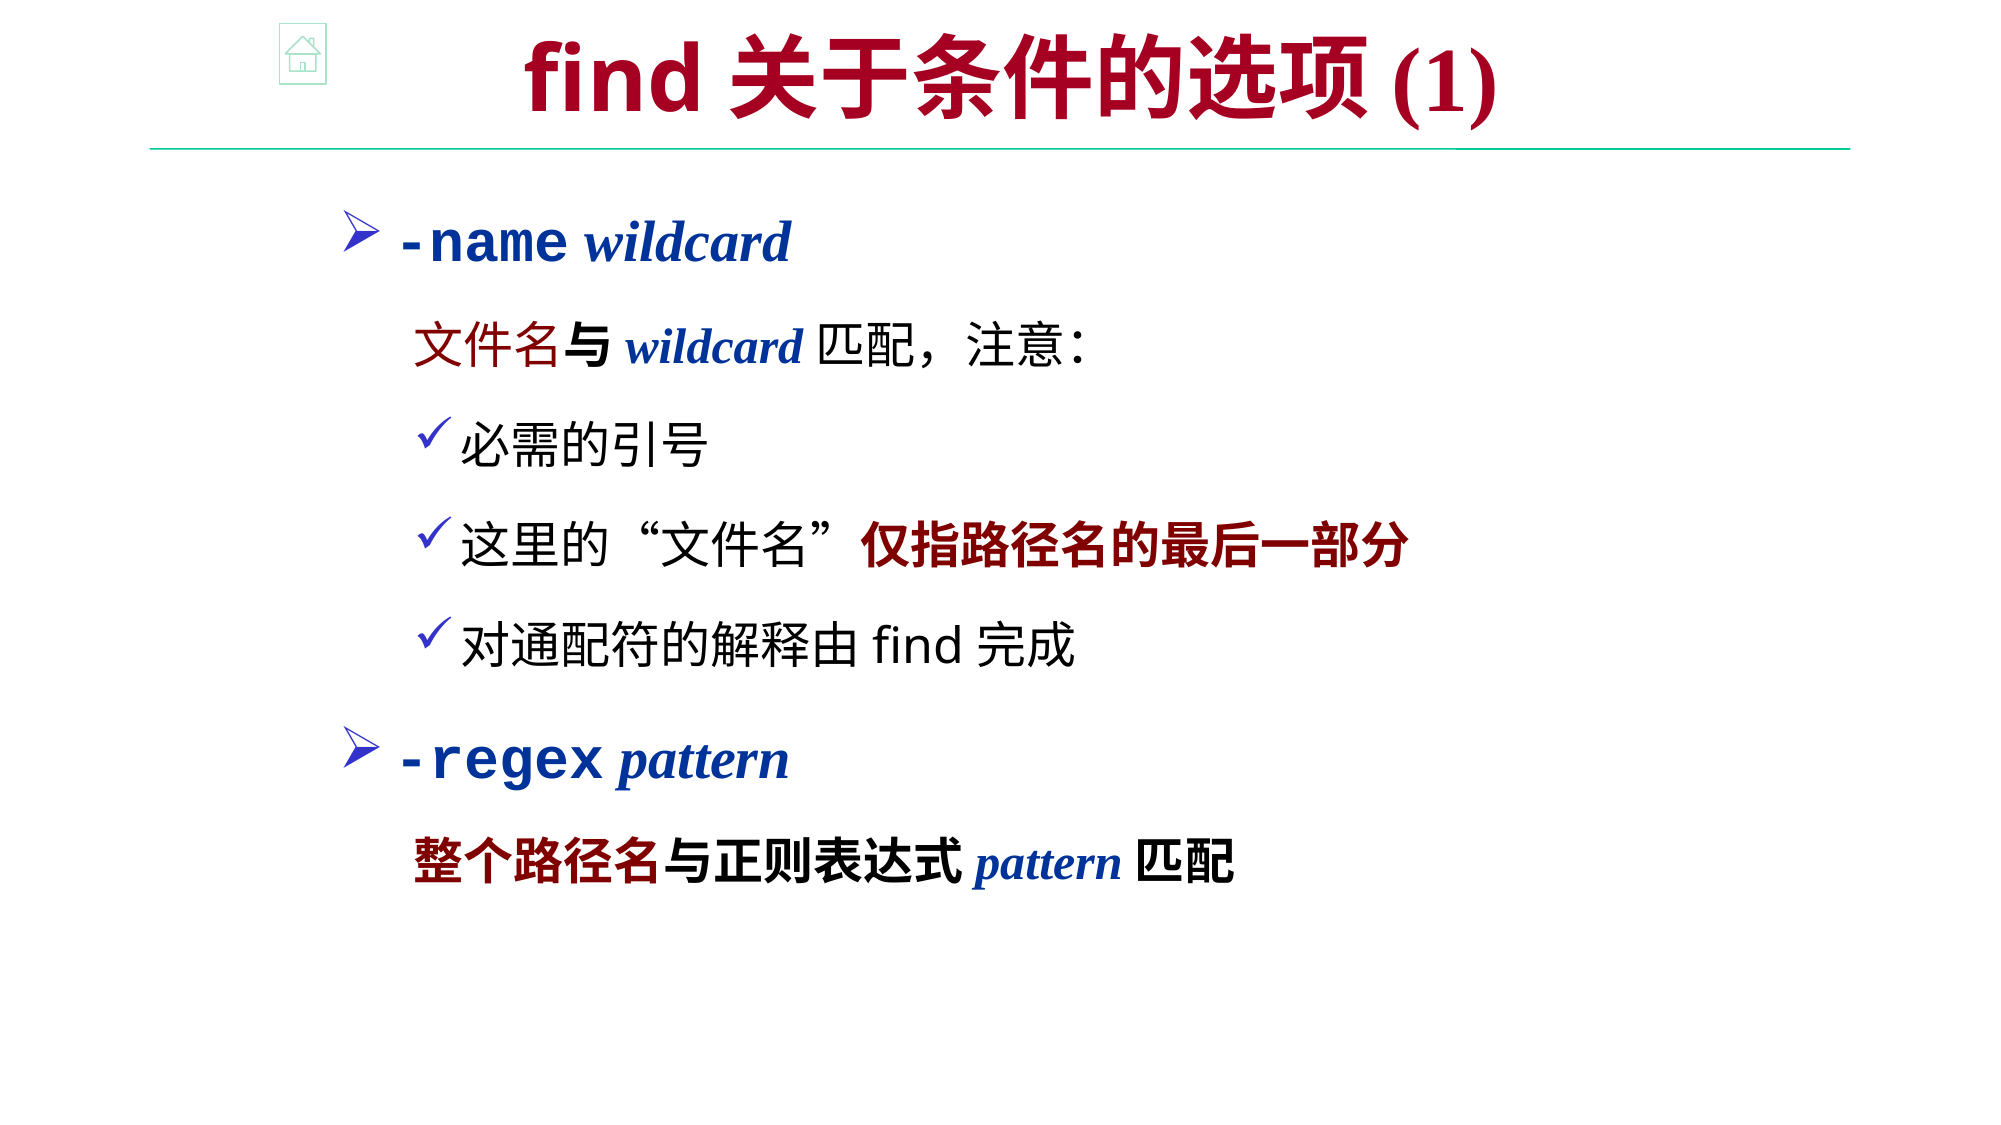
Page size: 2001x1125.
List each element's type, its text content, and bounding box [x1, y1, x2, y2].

text_box [279, 23, 327, 84]
text_box -name wildcard 文件名与wildcard匹配，注意： 必需的引号 这里的“文件名”仅指路径名的最后一部分 对通配符的解释由find完成 -regex pattern 整个路径名与正则表达式pattern匹配 [327, 162, 1710, 845]
text_box find关于条件的选项(1) [373, 18, 1649, 149]
